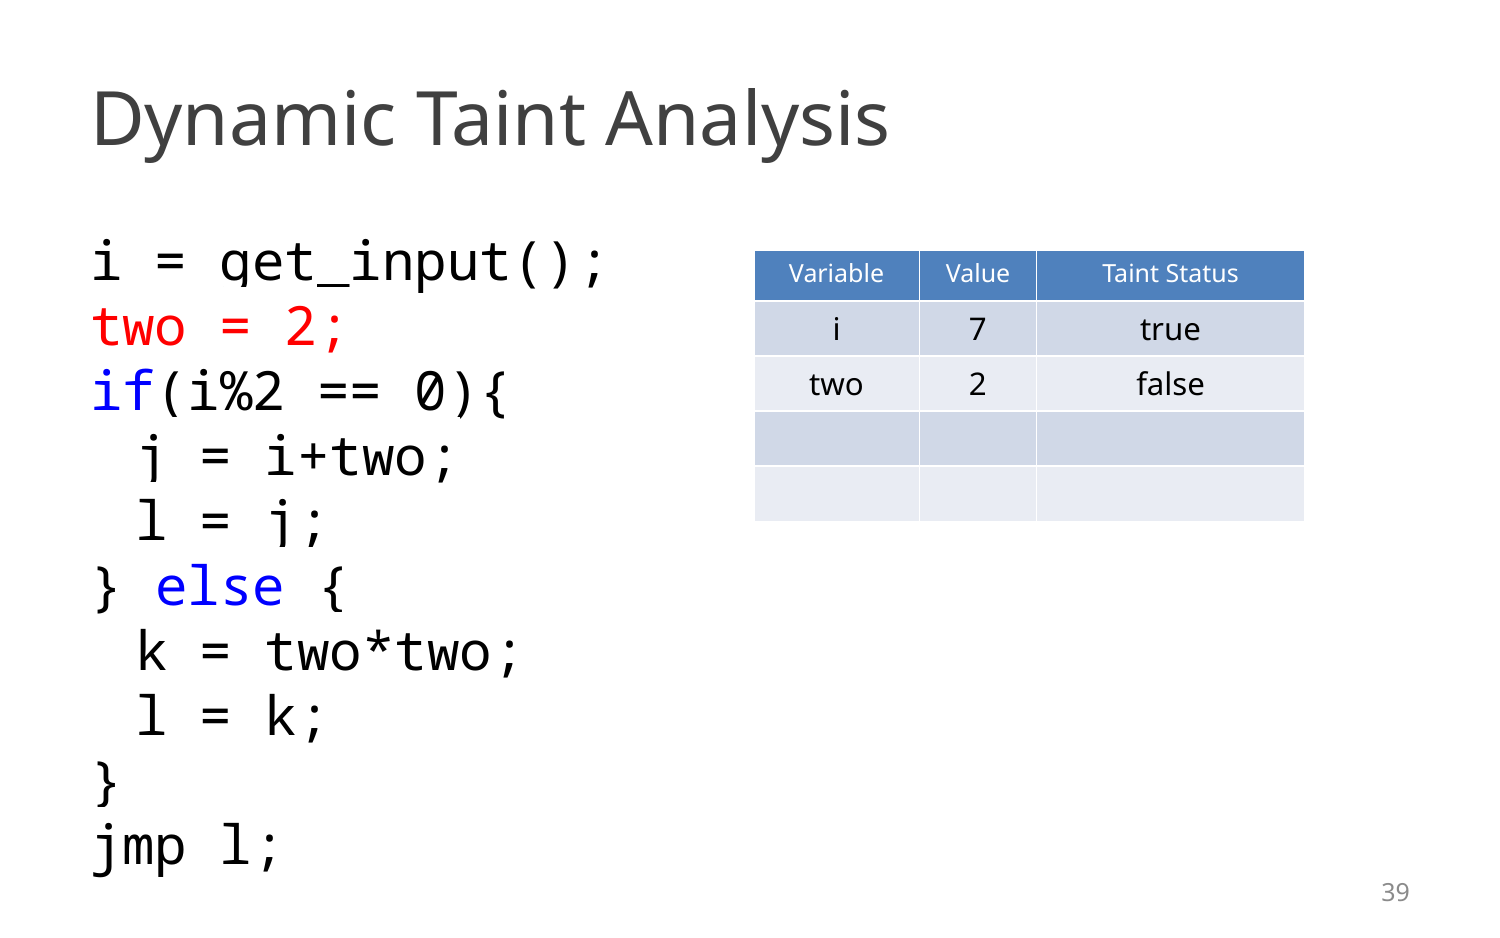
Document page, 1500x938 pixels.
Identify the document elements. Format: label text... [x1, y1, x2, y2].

table_cell two [755, 357, 919, 410]
table_cell false [1037, 357, 1304, 410]
list i = get_input(); two = 2; if(i%2 == 0){ j = i+two; l = j; } else { k = two*two; l = k; } jmp l; [75, 218, 738, 838]
table_cell i [755, 302, 919, 355]
table_cell 7 [920, 302, 1036, 355]
table_header Value [920, 251, 1036, 300]
table_cell true [1037, 302, 1304, 355]
table_header Variable [755, 251, 919, 300]
title Dynamic Taint Analysis [75, 37, 1425, 194]
table_cell [755, 412, 919, 465]
table_cell [1037, 412, 1304, 465]
table_cell [755, 467, 919, 521]
table_cell [920, 412, 1036, 465]
table_cell [1037, 467, 1304, 521]
slide_number 39 [1074, 868, 1425, 919]
table_cell 2 [920, 357, 1036, 410]
table_cell [920, 467, 1036, 521]
table_header Taint Status [1037, 251, 1304, 300]
